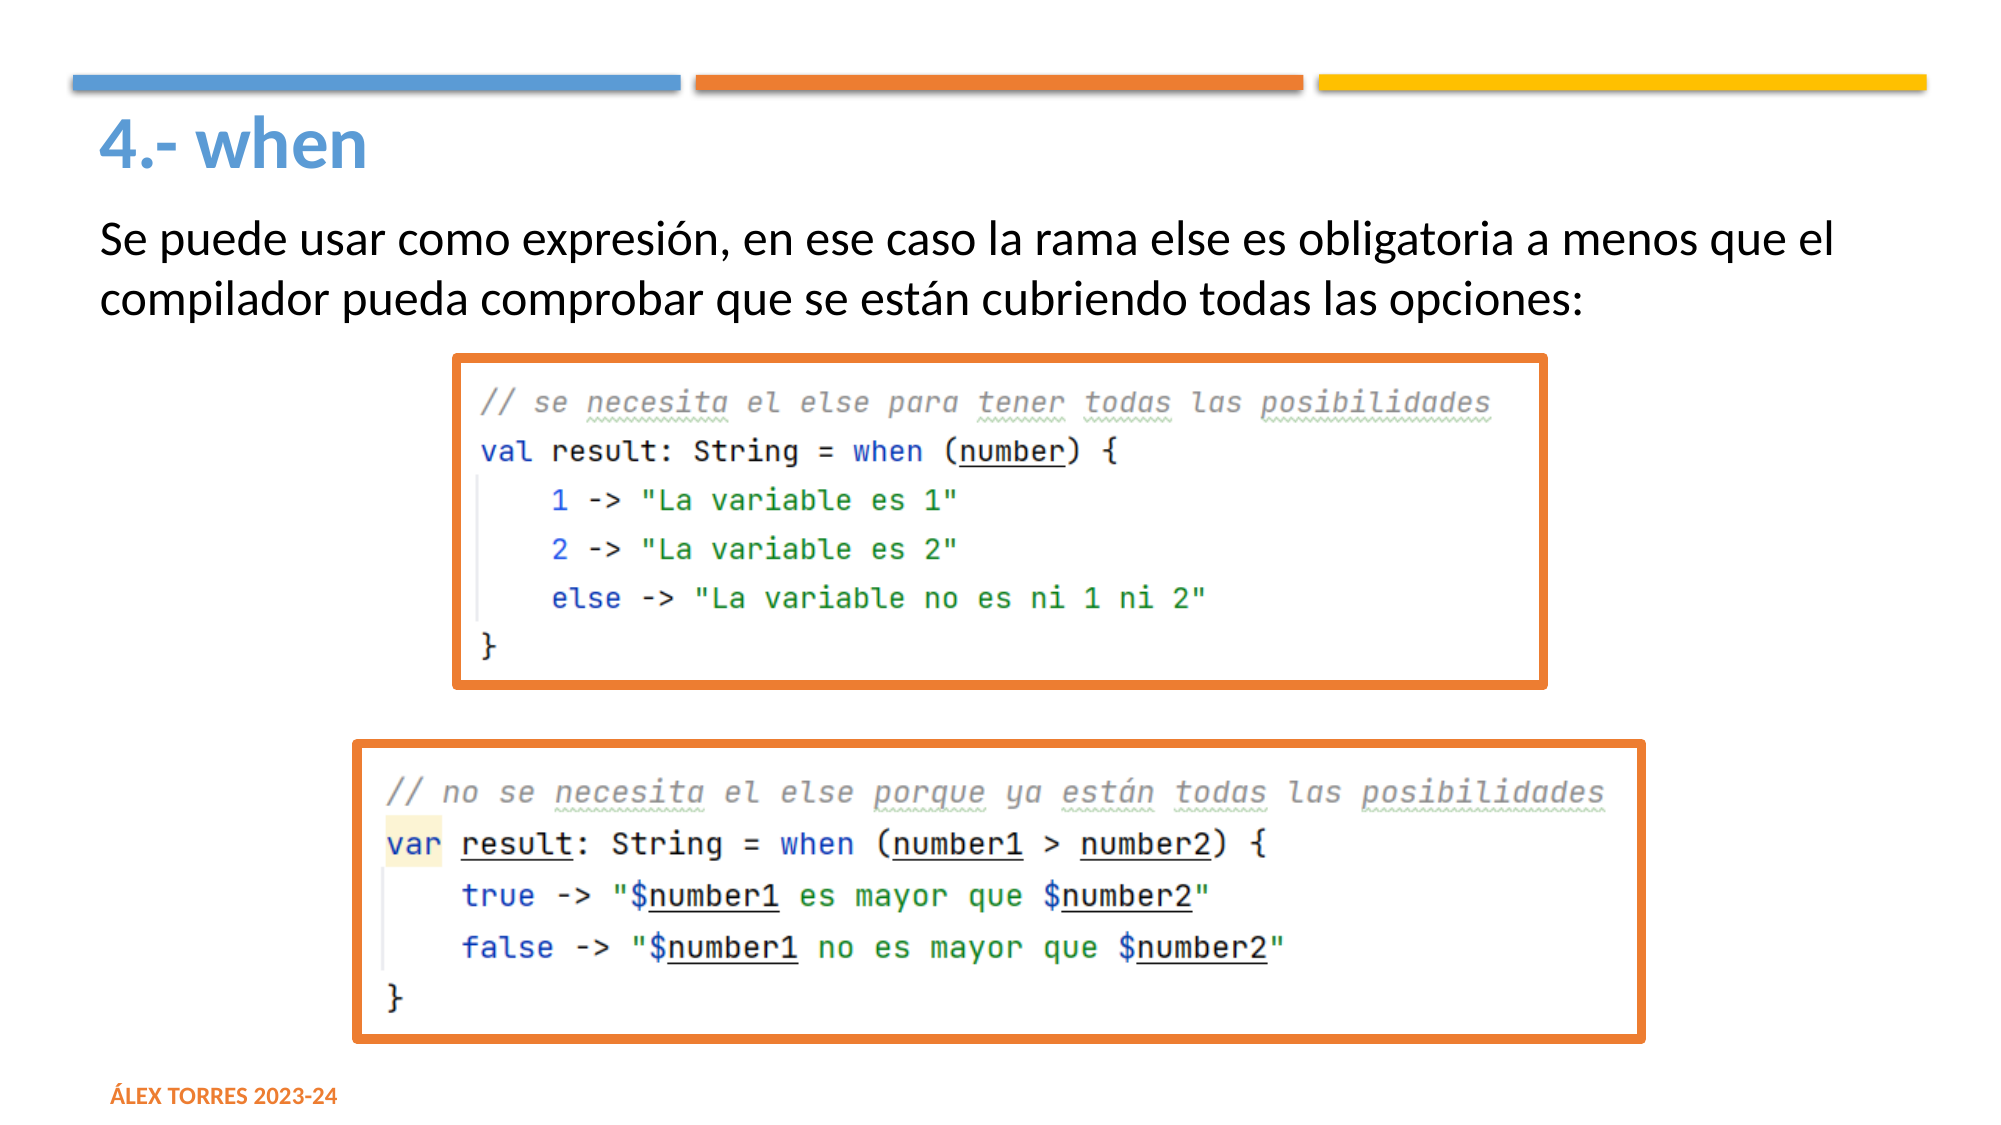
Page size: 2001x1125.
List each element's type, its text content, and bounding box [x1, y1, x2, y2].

picture [460, 361, 1540, 681]
text_box 4.- when [85, 78, 1915, 188]
picture [361, 747, 1638, 1035]
text_box Se puede usar como expresión, en ese caso la rama else es obligatoria a menos que el compilador pueda comprobar que se están cubriendo todas las opciones: [85, 190, 1915, 1074]
